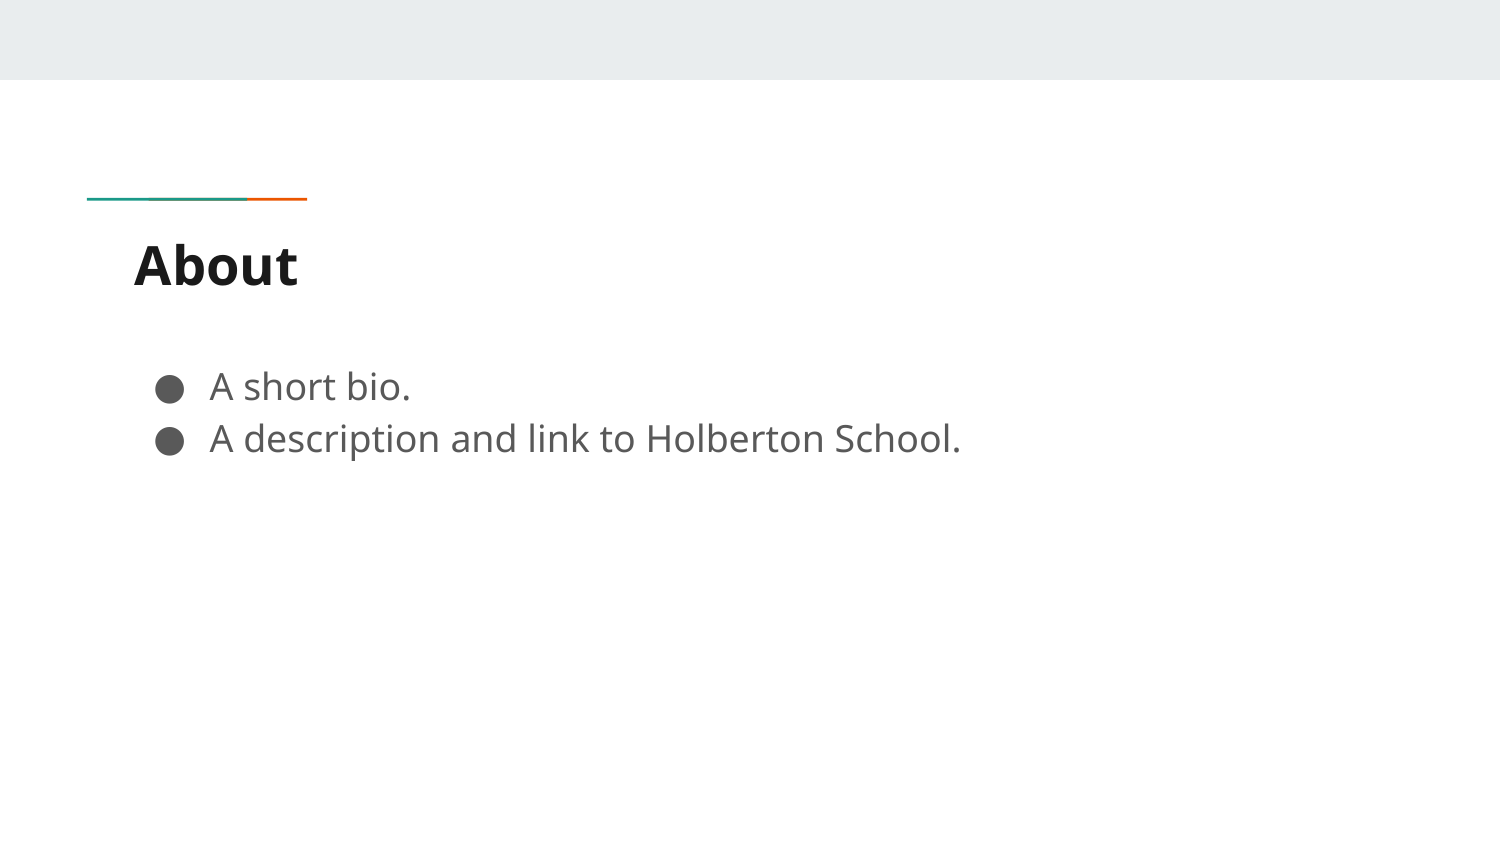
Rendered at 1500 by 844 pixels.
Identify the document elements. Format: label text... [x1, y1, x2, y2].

title About [119, 216, 1381, 305]
list A short bio. A description and link to Holberton School. [119, 341, 1381, 712]
